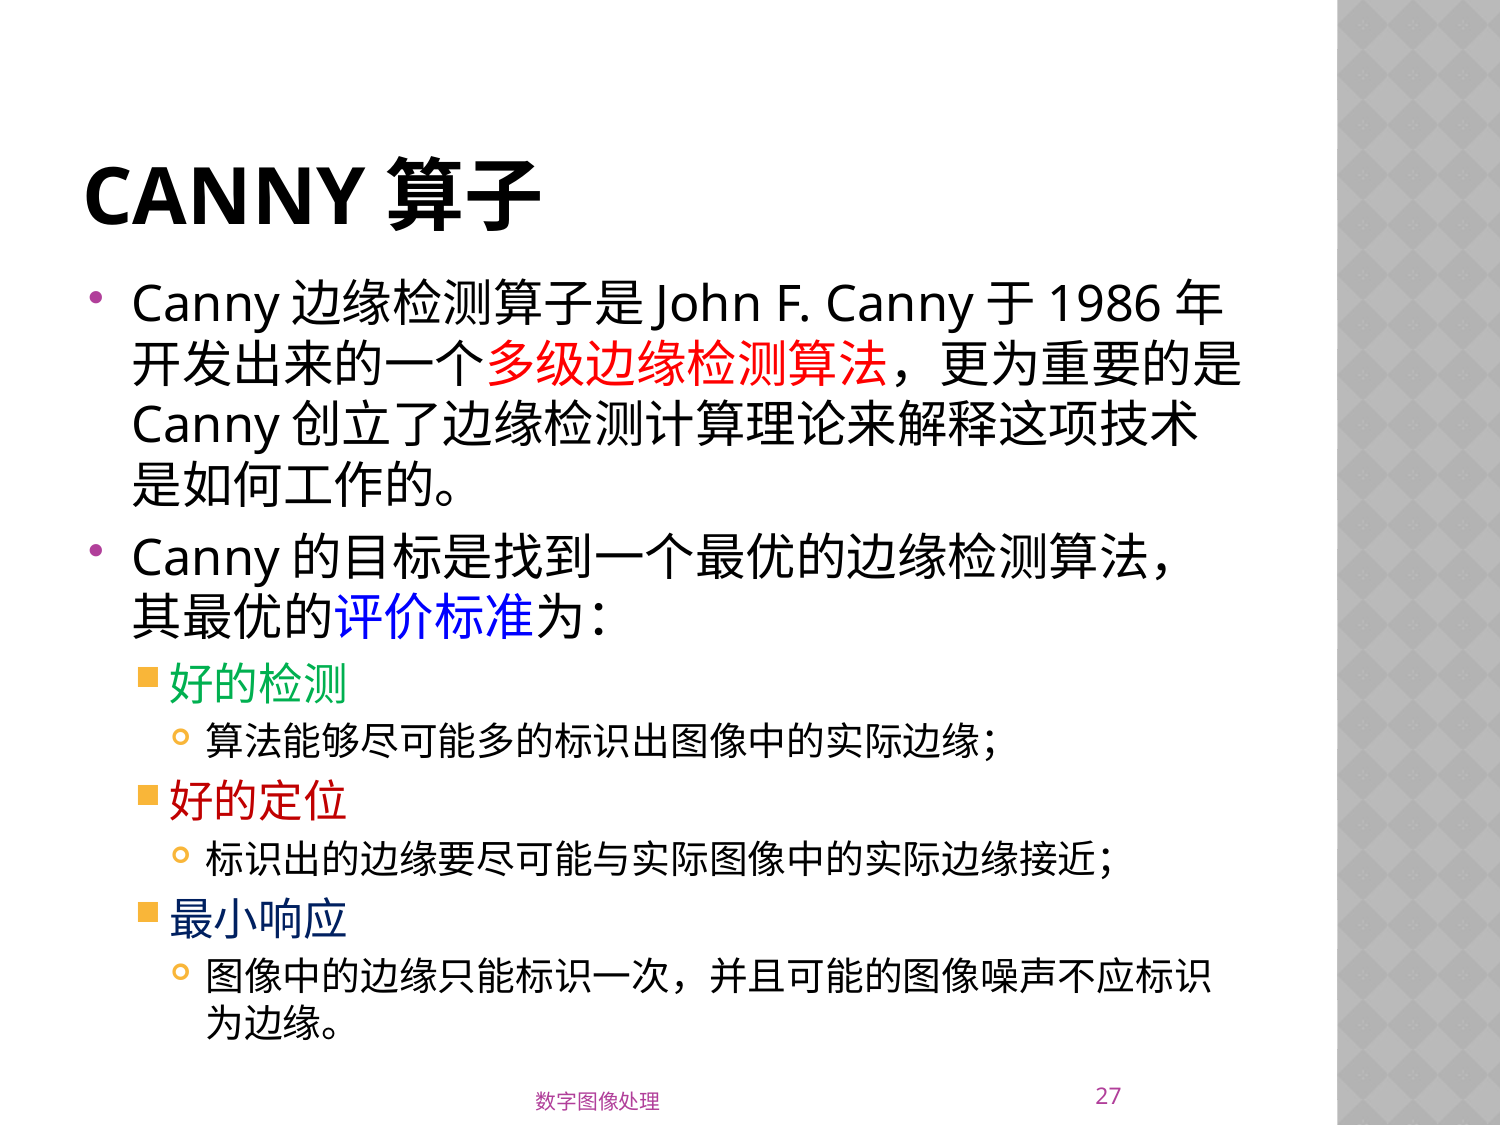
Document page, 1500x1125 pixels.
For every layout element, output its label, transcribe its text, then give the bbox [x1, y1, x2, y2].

slide_number 27 [1025, 1075, 1122, 1113]
footer 数字图像处理 [75, 1075, 675, 1114]
title Canny算子 [75, 52, 1263, 240]
list Canny边缘检测算子是John F. Canny于1986年开发出来的一个多级边缘检测算法，更为重要的是Canny创立了边缘检测计算理论来解释这项技术是如何工作的。 Canny的目标是找到一个最优的边缘检测算法，其最优的评价标准为： 好的检测 算法能够尽可能多的标识出图像中的实际边缘； 好的定位 标识出的边缘要尽可能与实际图像中的实际边缘接近； 最小响应 图像中的边缘只能标识一次，并且可能的图像噪声不应标识为边缘。 [75, 264, 1263, 1059]
